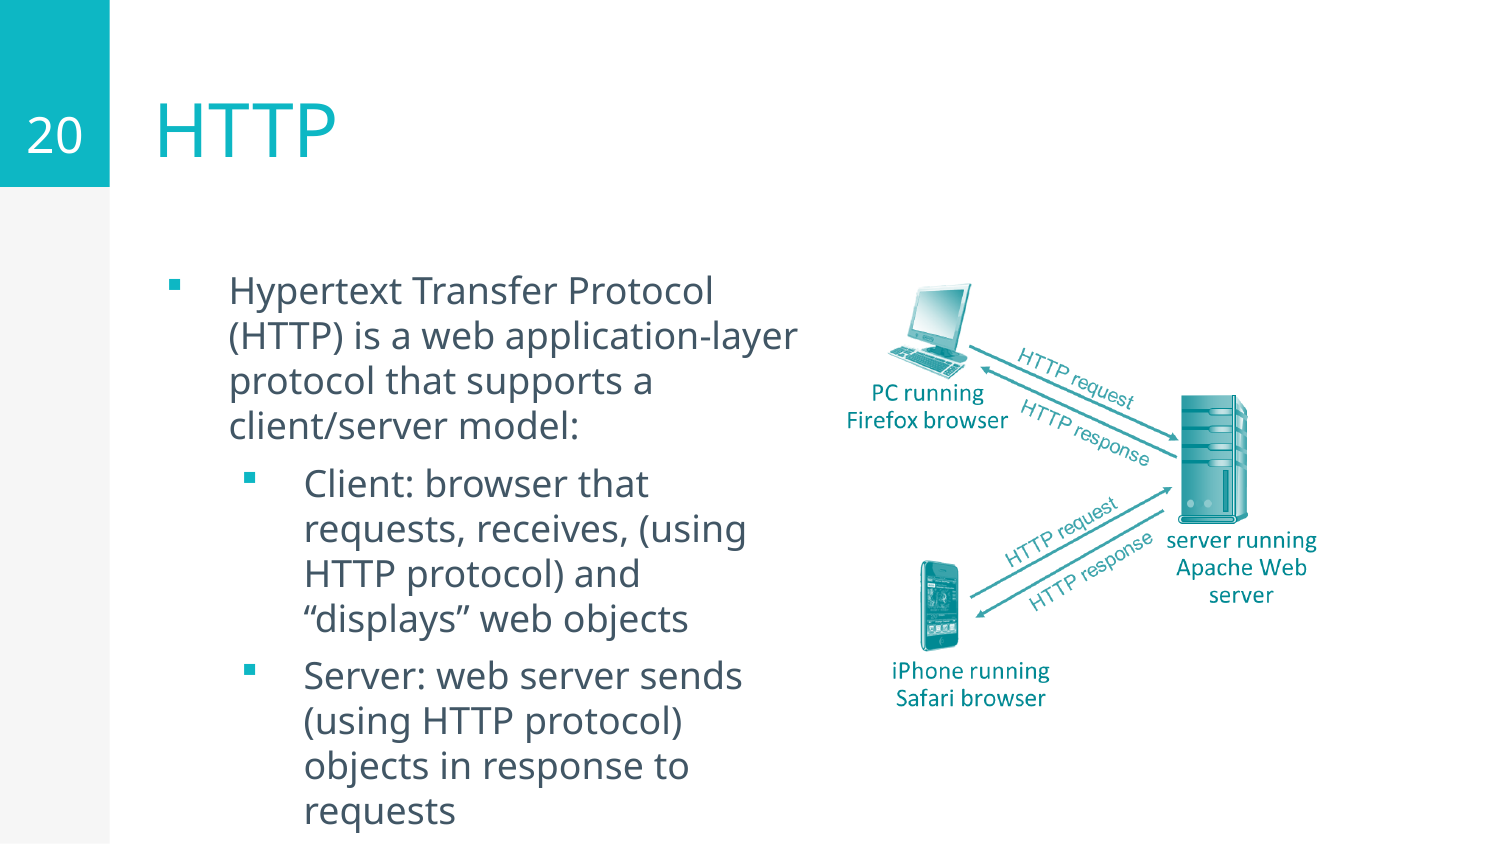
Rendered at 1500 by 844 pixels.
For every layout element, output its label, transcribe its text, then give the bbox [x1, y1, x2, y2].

list Hypertext Transfer Protocol (HTTP) is a web application-layer protocol that supports a client/server model: Client: browser that requests, receives, (using HTTP protocol) and “displays” web objects Server: web server sends (using HTTP protocol) objects in response to requests [138, 252, 815, 808]
title HTTP [138, 0, 1391, 188]
picture [813, 278, 1362, 728]
slide_number 20 [0, 0, 110, 187]
